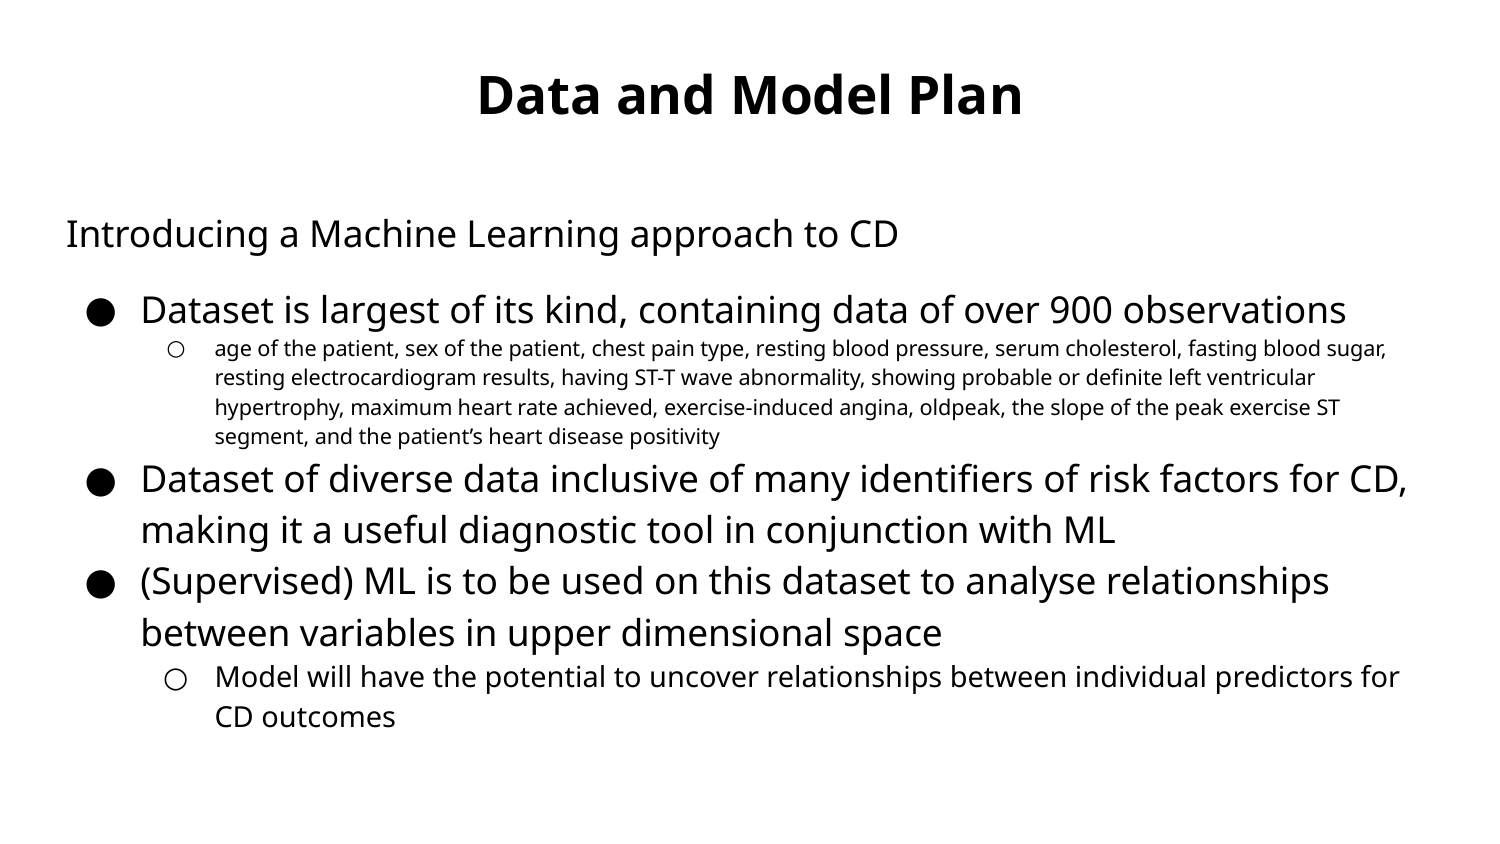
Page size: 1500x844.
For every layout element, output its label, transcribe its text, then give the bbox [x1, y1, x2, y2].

title Data and Model Plan [51, 47, 1449, 141]
list Introducing a Machine Learning approach to CD Dataset is largest of its kind, containing data of over 900 observations age of the patient, sex of the patient, chest pain type, resting blood pressure, serum cholesterol, fasting blood sugar, resting electrocardiogram results, having ST-T wave abnormality, showing probable or definite left ventricular hypertrophy, maximum heart rate achieved, exercise-induced angina, oldpeak, the slope of the peak exercise ST segment, and the patient’s heart disease positivity Dataset of diverse data inclusive of many identifiers of risk factors for CD, making it a useful diagnostic tool in conjunction with ML (Supervised) ML is to be used on this dataset to analyse relationships between variables in upper dimensional space Model will have the potential to uncover relationships between individual predictors for CD outcomes [51, 189, 1449, 750]
